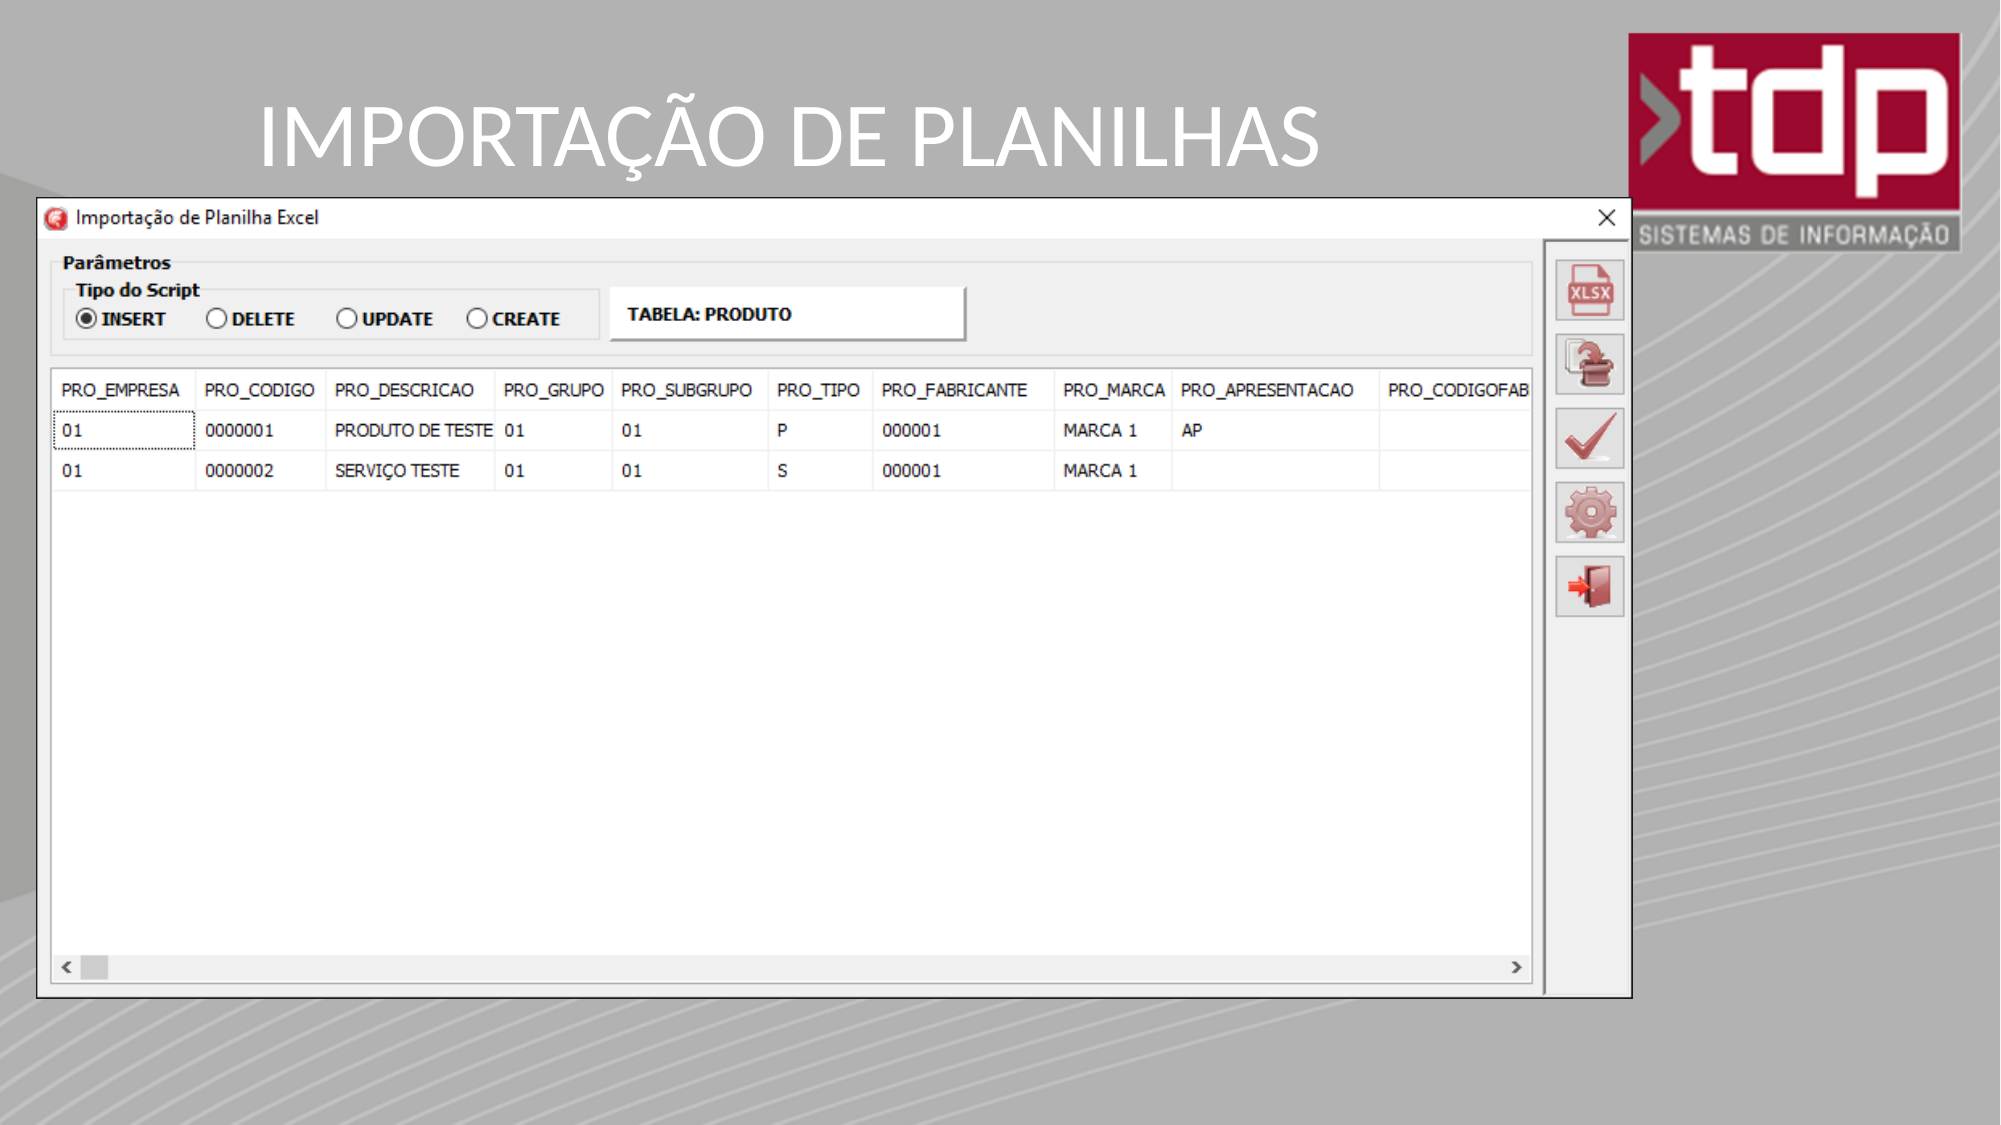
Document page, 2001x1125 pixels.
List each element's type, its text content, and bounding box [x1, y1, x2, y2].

title IMPORTAÇÃO DE PLANILHAS [53, 63, 1527, 196]
picture [0, 0, 2001, 1125]
